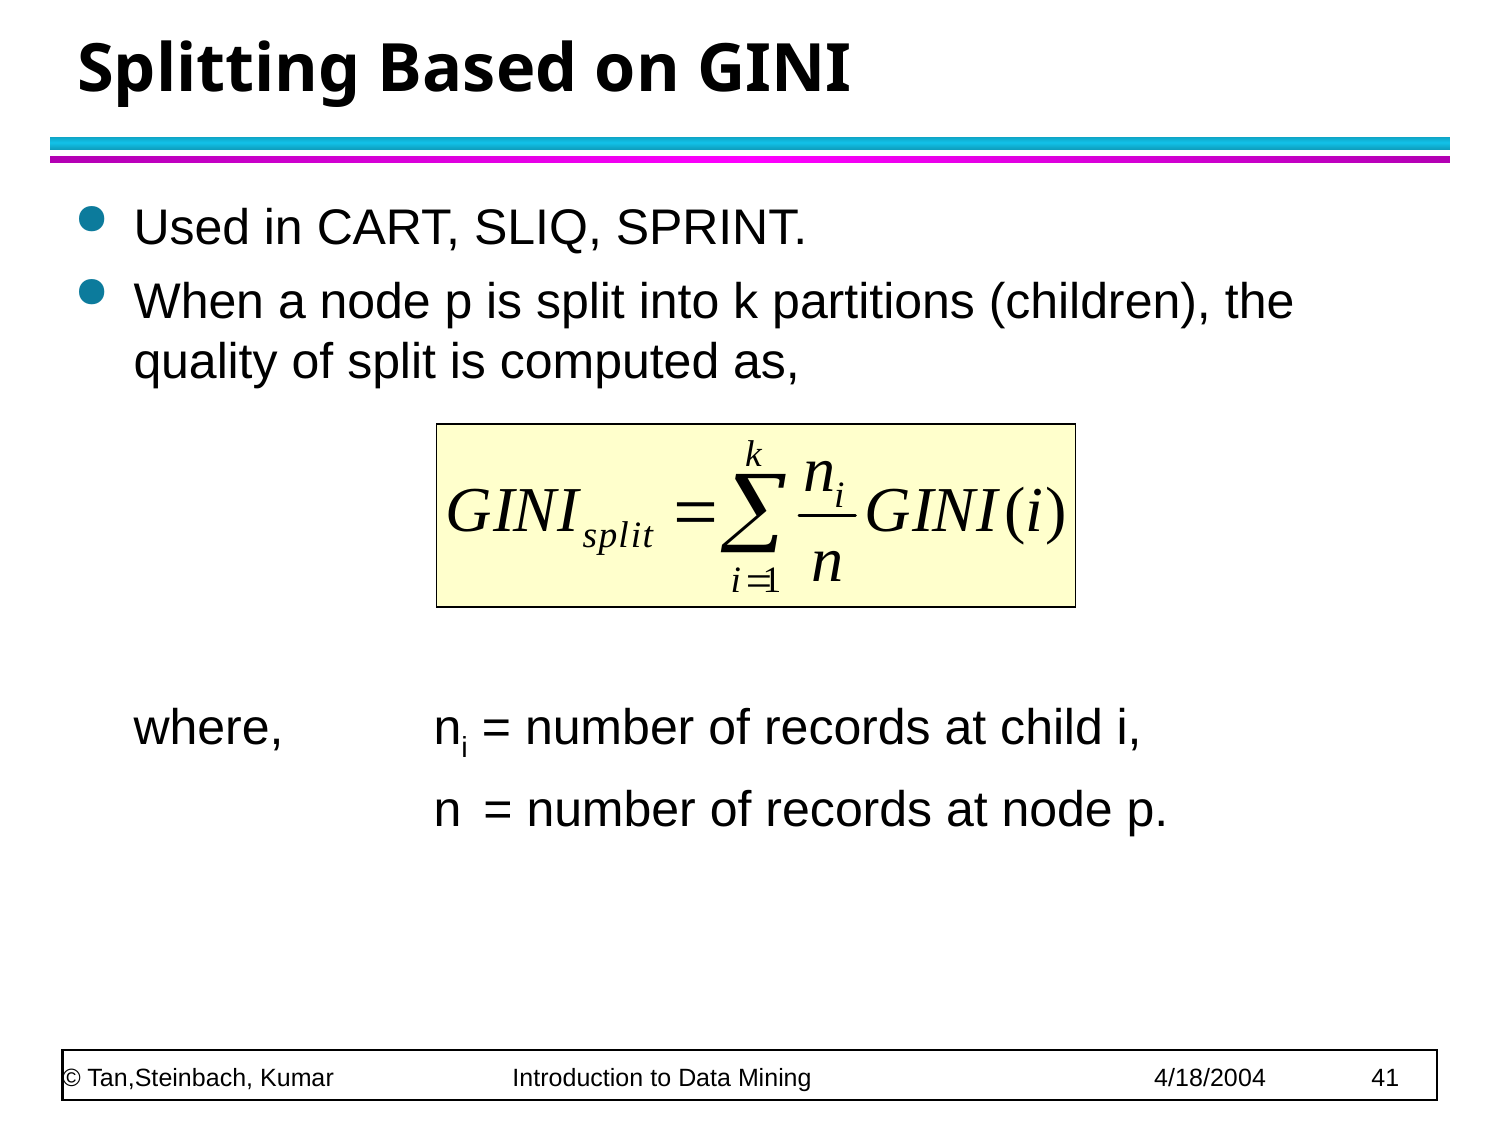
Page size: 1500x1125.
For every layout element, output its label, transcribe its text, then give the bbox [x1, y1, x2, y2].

list Used in CART, SLIQ, SPRINT. When a node p is split into k partitions (children), the quality of split is computed as, where, ni = number of records at child i, n = number of records at node p. [62, 187, 1438, 916]
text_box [437, 424, 1076, 607]
title Splitting Based on GINI [62, 24, 1421, 113]
